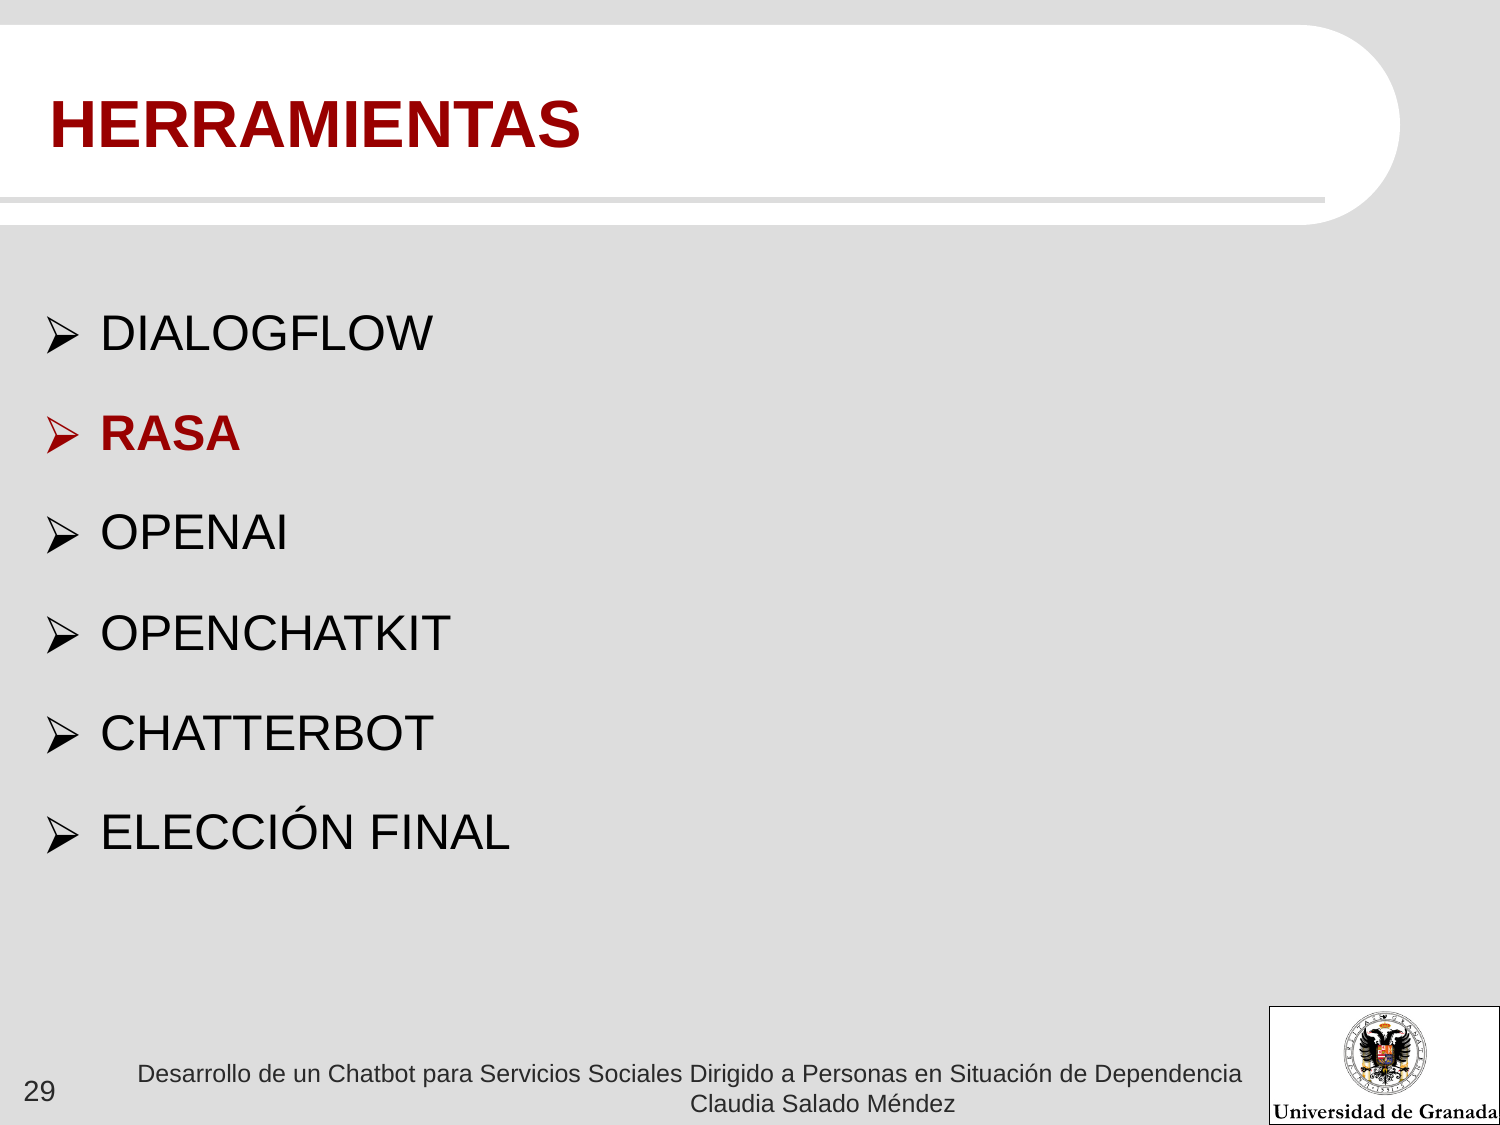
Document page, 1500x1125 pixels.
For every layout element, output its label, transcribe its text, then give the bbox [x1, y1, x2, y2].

picture [1269, 1006, 1500, 1125]
text_box Desarrollo de un Chatbot para Servicios Sociales Dirigido a Personas en Situación de Dependencia Claudia Salado Méndez [121, 1048, 1269, 1125]
title HERRAMIENTAS [34, 55, 1347, 186]
text_box ‹#› [0, 1064, 71, 1125]
list DIALOGFLOW RASA OPENAI OPENCHATKIT CHATTERBOT ELECCIÓN FINAL [29, 262, 1471, 988]
